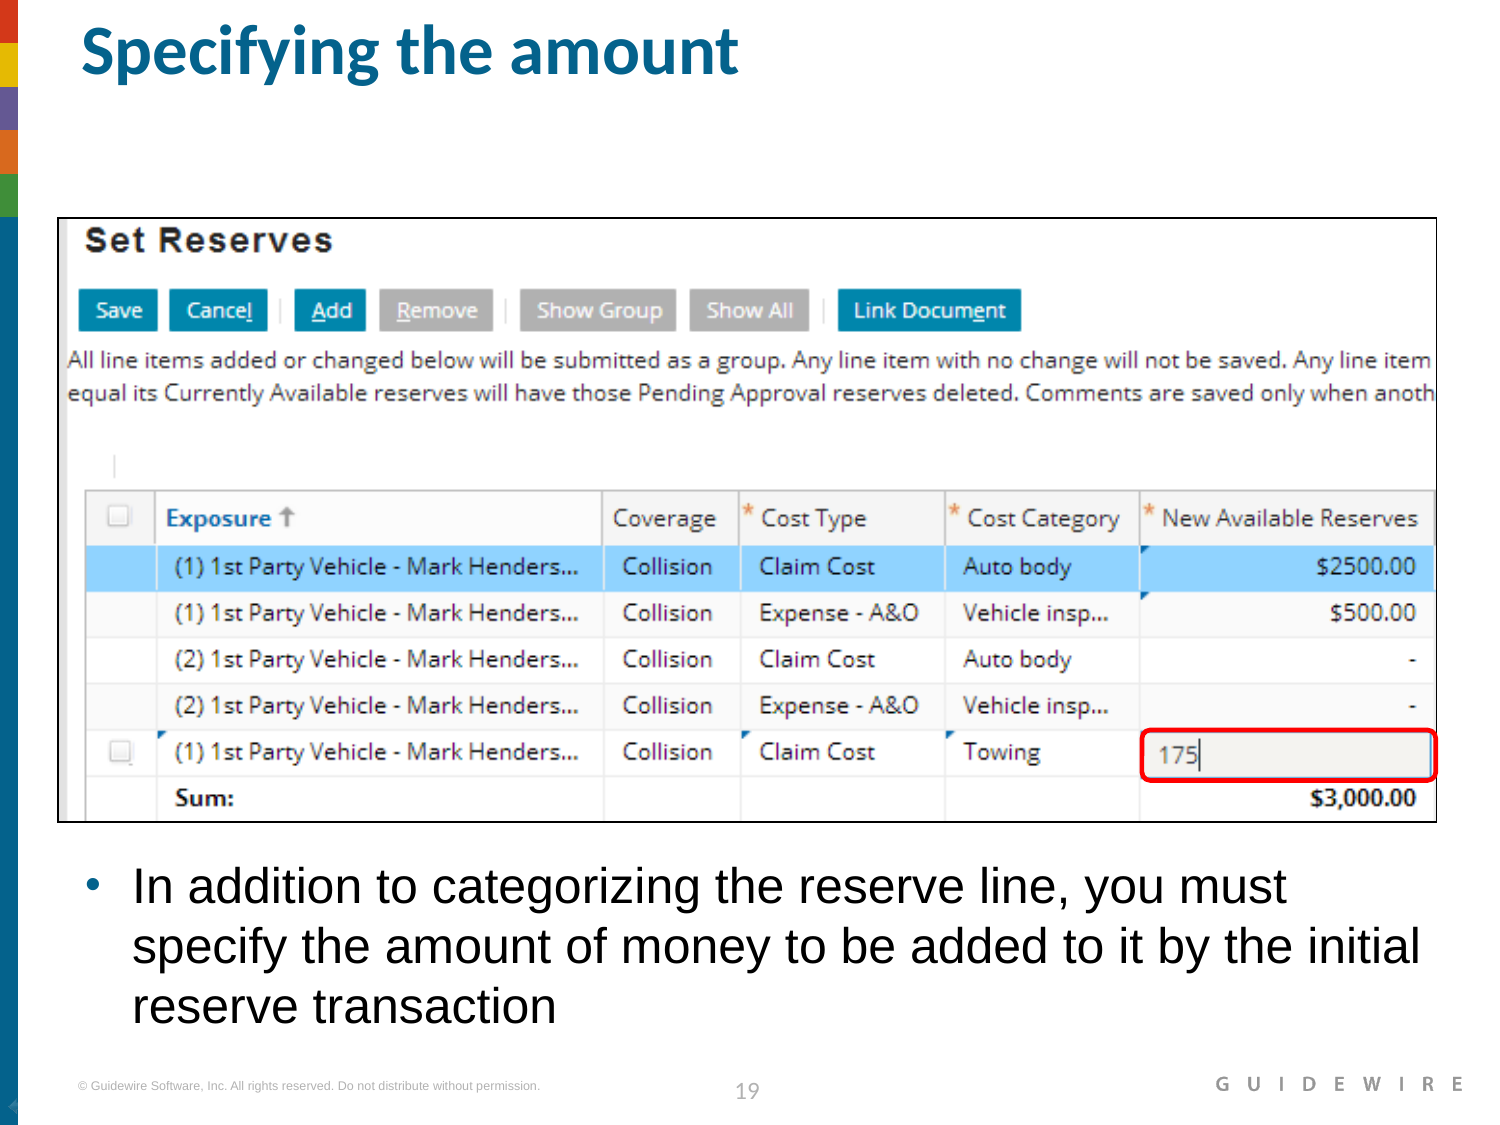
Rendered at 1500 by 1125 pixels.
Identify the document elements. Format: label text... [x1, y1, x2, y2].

picture [58, 218, 1437, 822]
picture [0, 0, 18, 216]
picture [10, 1101, 18, 1111]
picture [1215, 1073, 1480, 1096]
title Specifying the amount [81, 19, 1446, 142]
list In addition to categorizing the reserve line, you must specify the amount of money to be added to it by the initial reserve transaction [85, 853, 1450, 1049]
